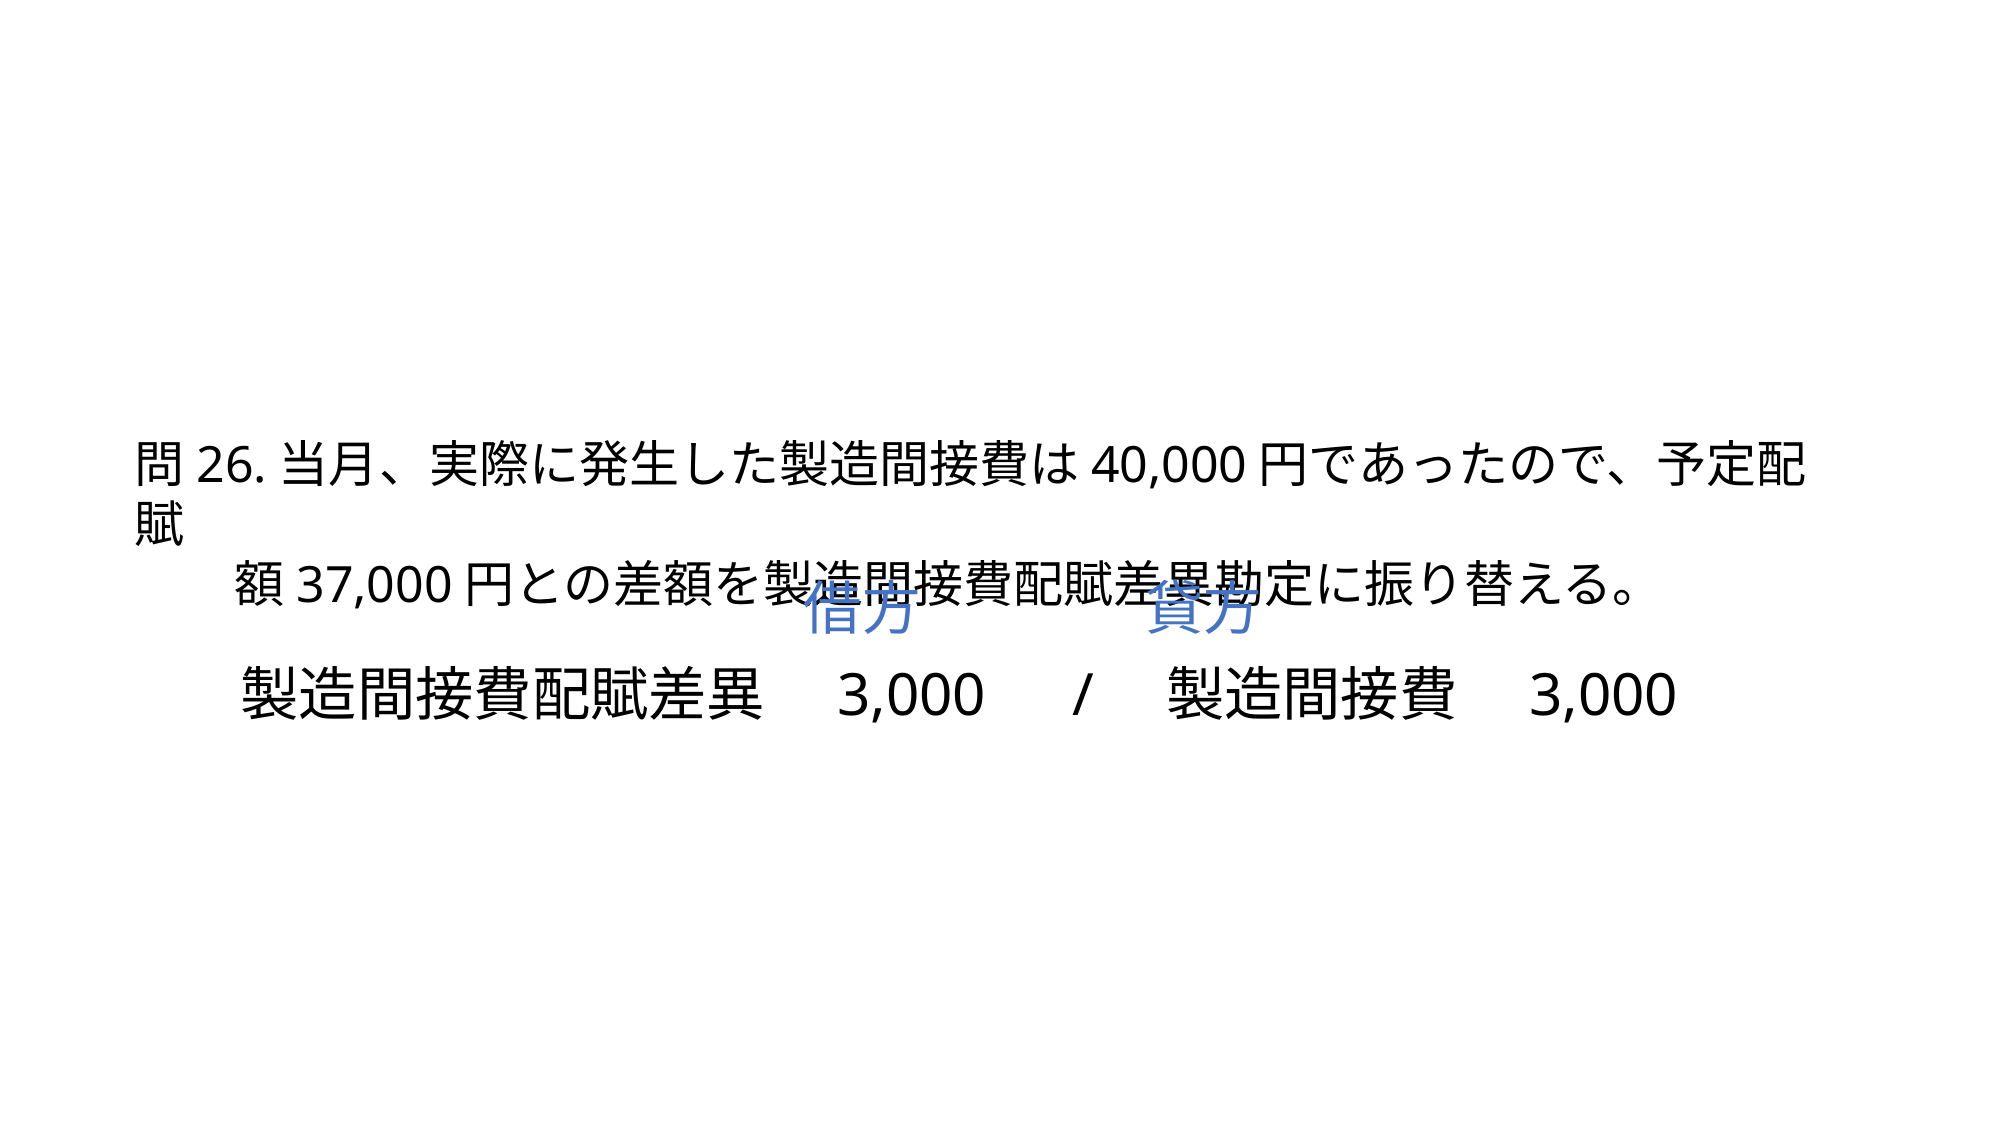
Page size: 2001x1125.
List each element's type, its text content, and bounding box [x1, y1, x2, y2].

text_box 製造間接費配賦差異 3,000 / 製造間接費 3,000 [226, 649, 1774, 735]
text_box 貸方 [1130, 563, 1305, 649]
text_box 問26.当月、実際に発生した製造間接費は40,000円であったので、予定配賦 額37,000円との差額を製造間接費配賦差異勘定に振り替える。 [119, 424, 1830, 620]
text_box 借方 [789, 563, 963, 649]
